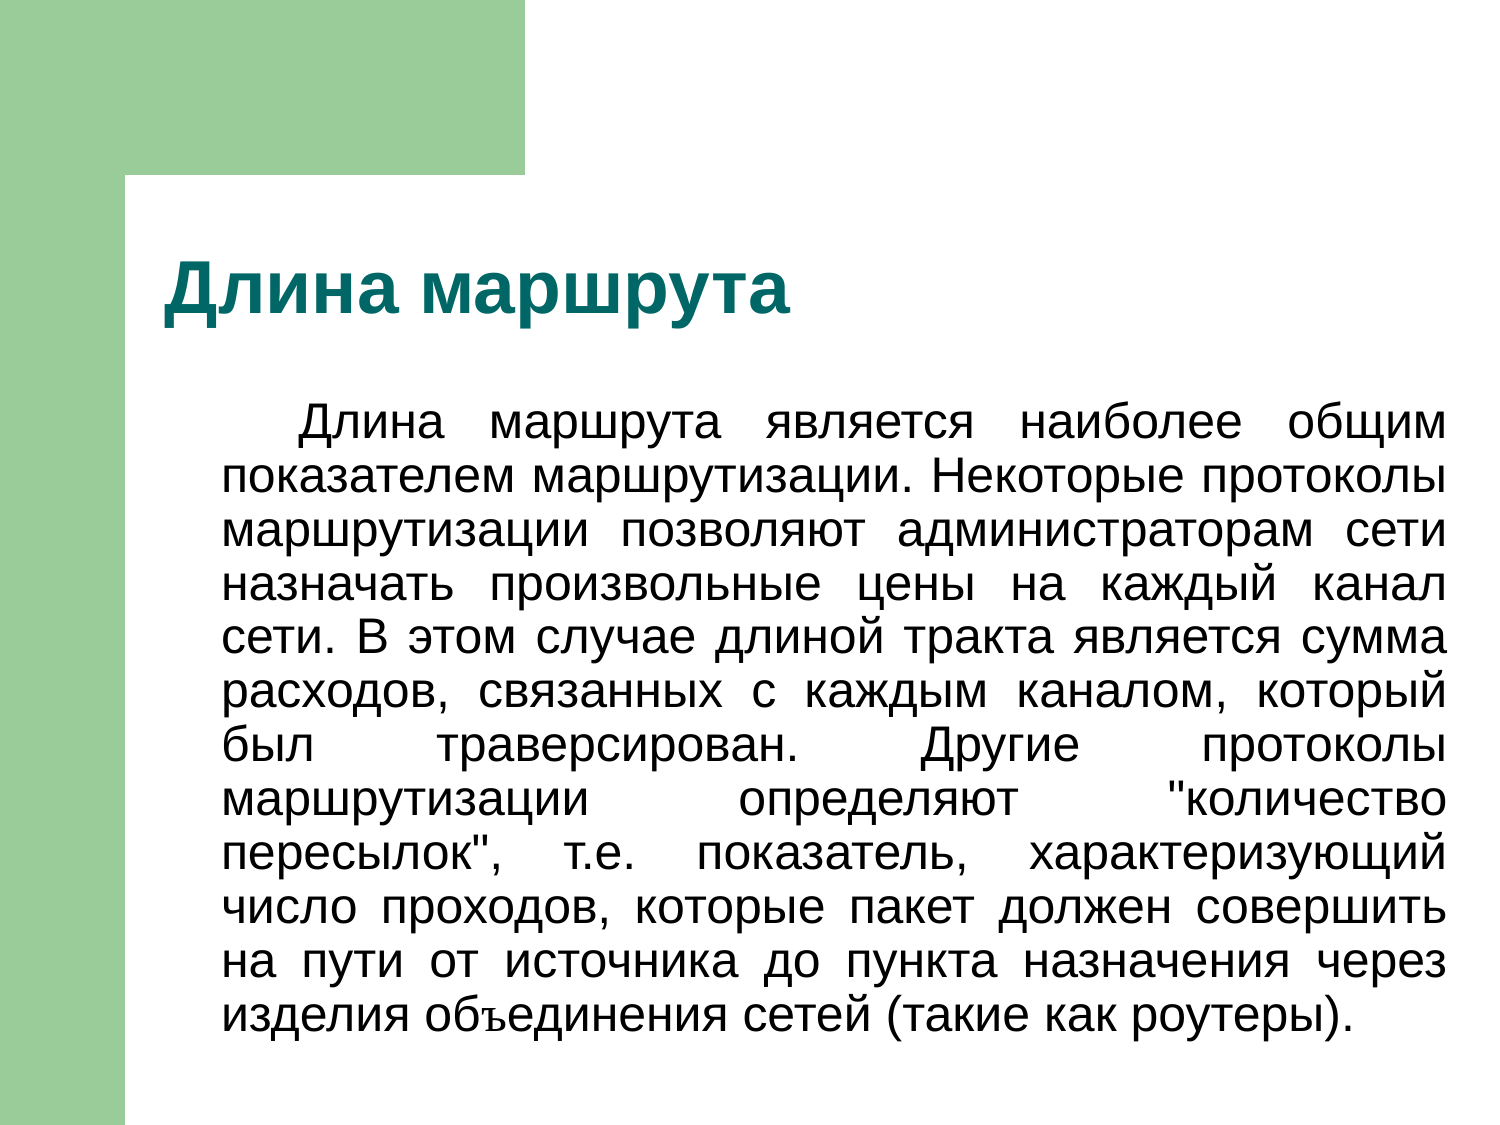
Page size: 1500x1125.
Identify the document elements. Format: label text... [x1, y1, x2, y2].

list Длина маршрута является наиболее общим показателем маршрутизации. Некоторые протоколы маршрутизации позволяют администраторам сети назначать произвольные цены на каждый канал сети. В этом случае длиной тракта является сумма расходов, связанных с каждым каналом, который был траверсирован. Другие протоколы маршрутизации определяют "количество пересылок", т.е. показатель, характеризующий число проходов, которые пакет должен совершить на пути от источника до пункта назначения через изделия объединения сетей (такие как роутеры). [149, 387, 1463, 1001]
title Длина маршрута [149, 149, 1463, 338]
